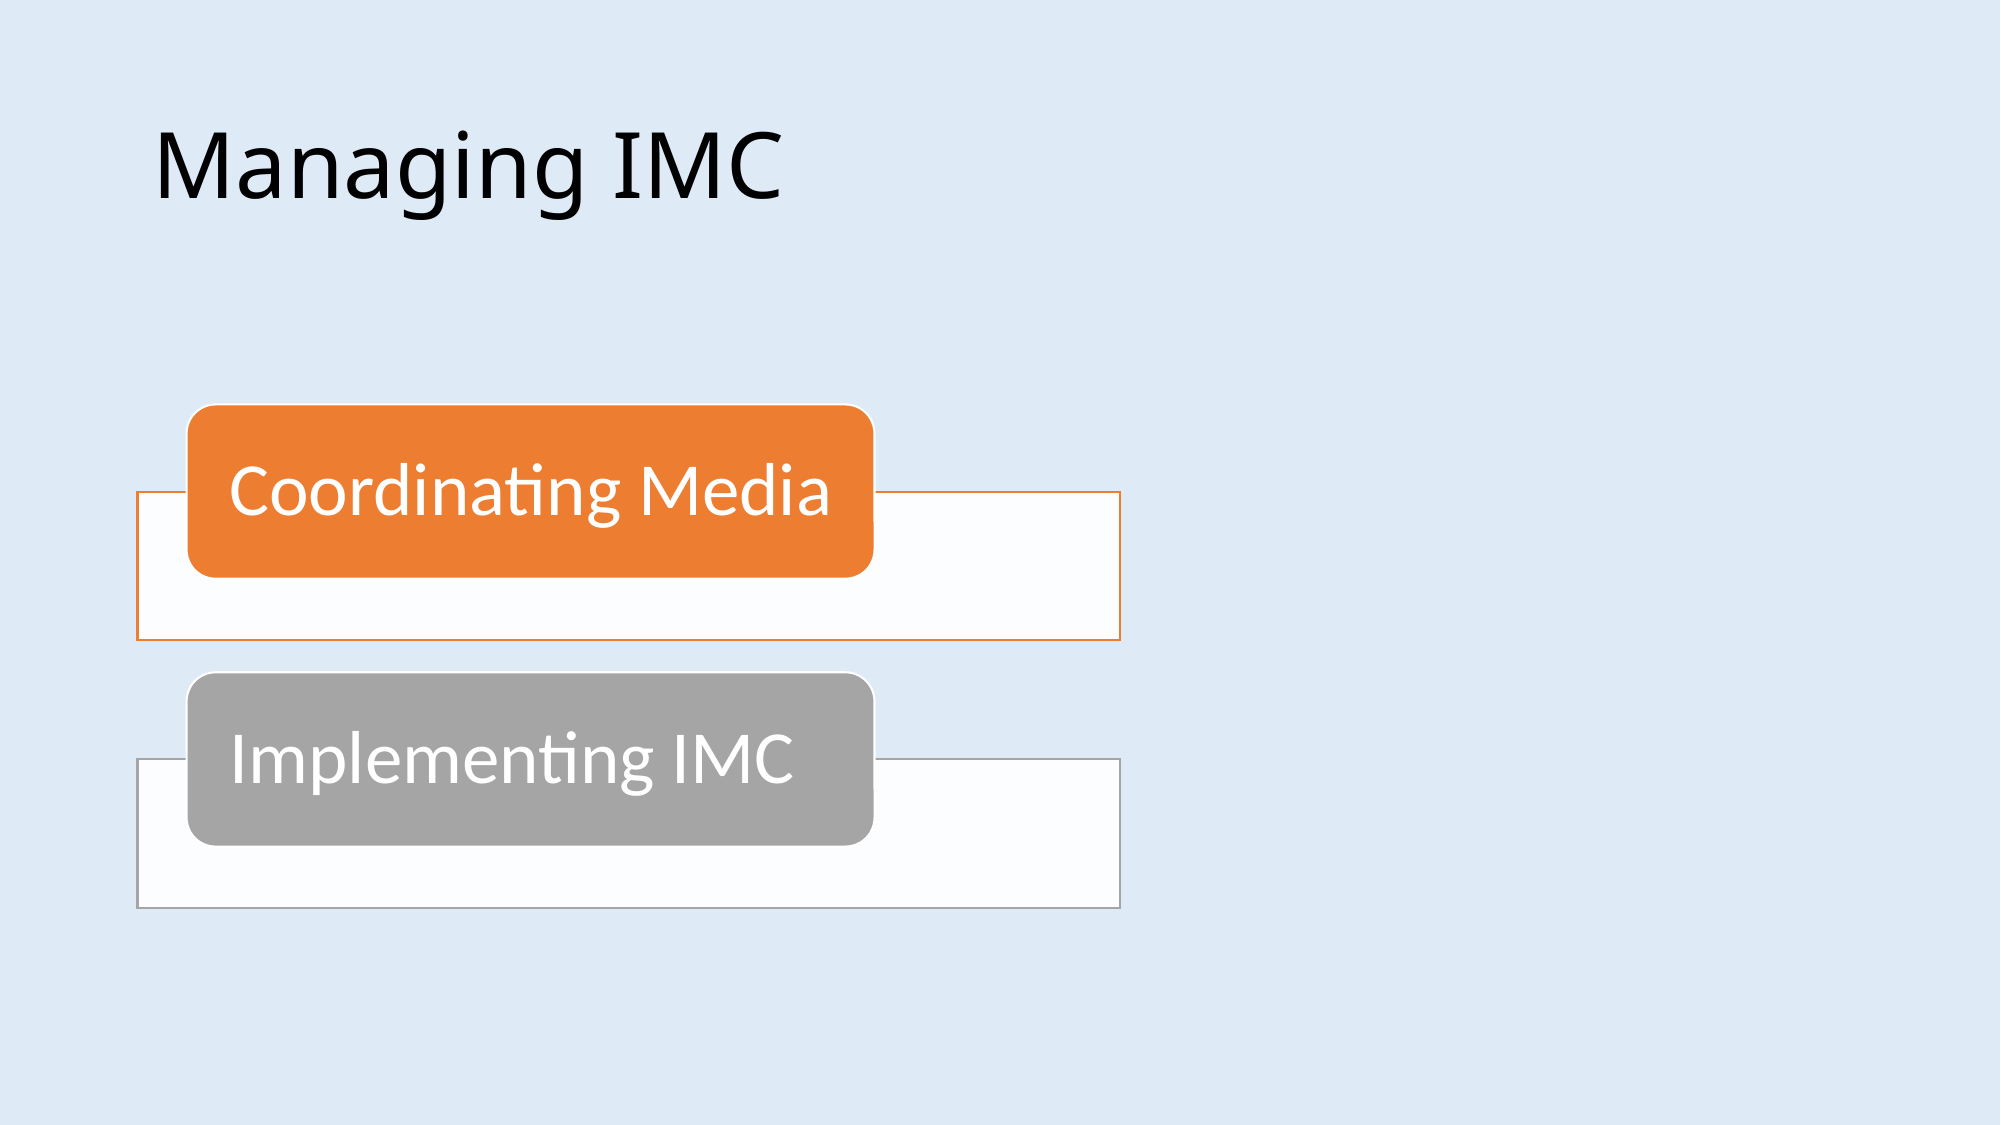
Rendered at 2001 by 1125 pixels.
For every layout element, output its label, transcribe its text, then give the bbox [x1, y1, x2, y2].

title Managing IMC [137, 59, 1863, 278]
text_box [137, 266, 1121, 1047]
